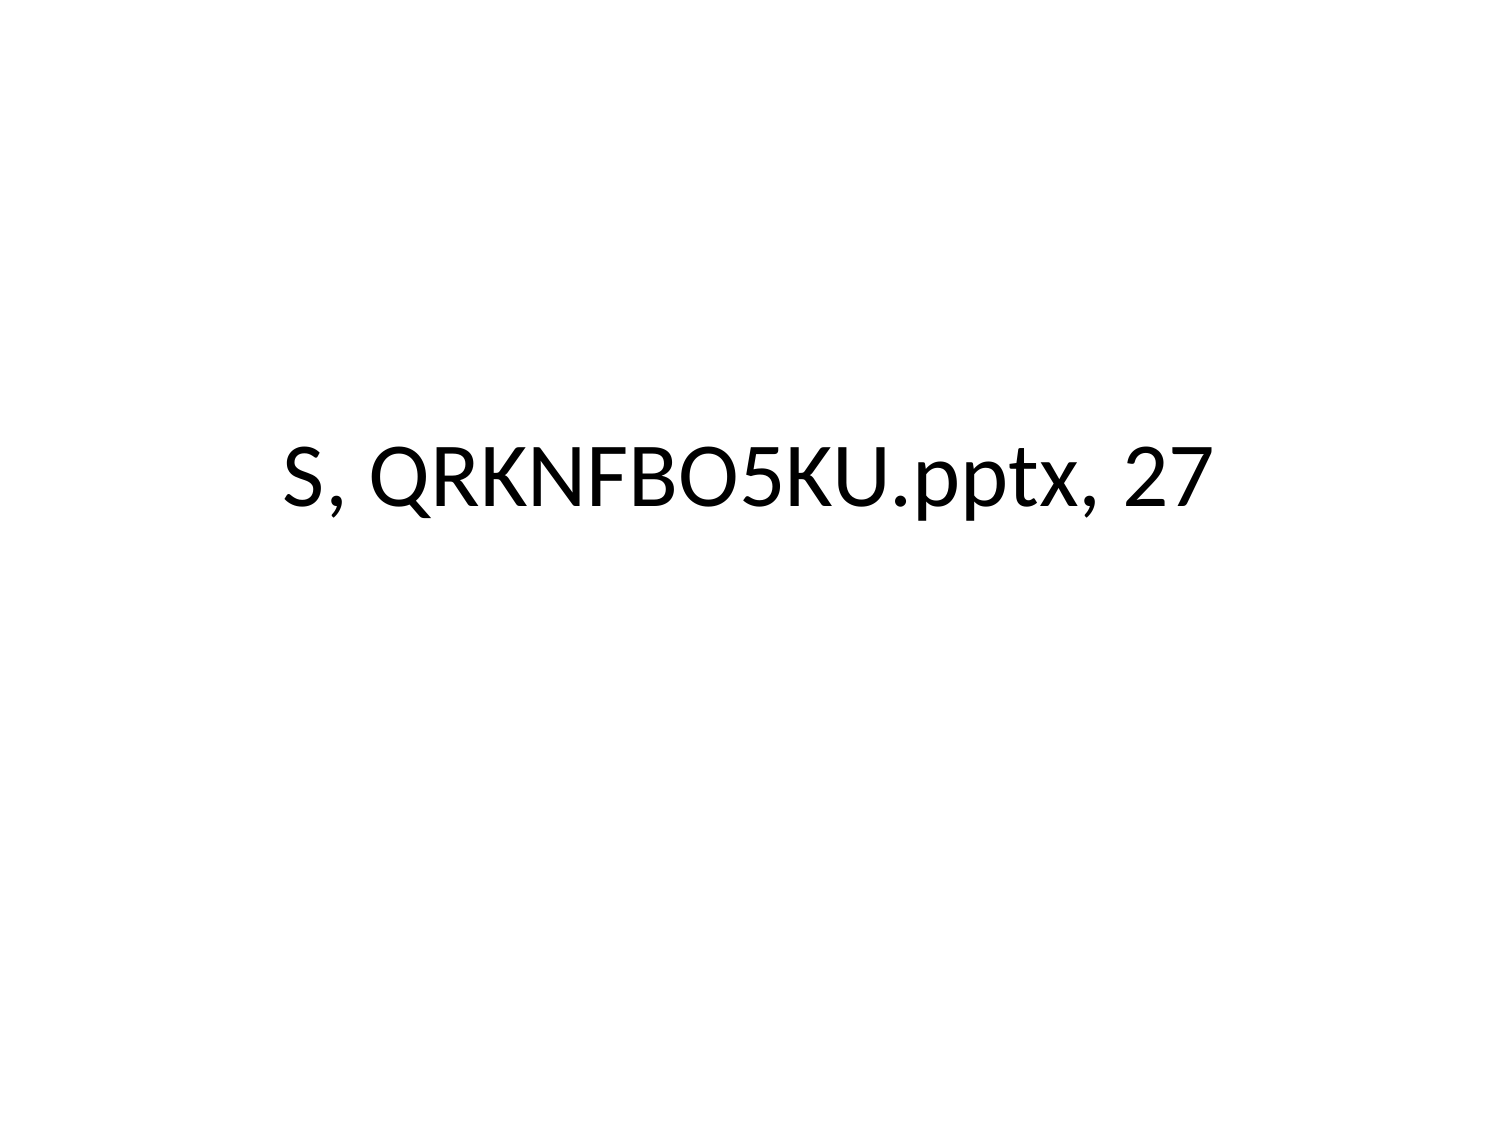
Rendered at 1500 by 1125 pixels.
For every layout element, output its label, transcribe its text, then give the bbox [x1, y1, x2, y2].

title S, QRKNFBO5KU.pptx, 27 [112, 349, 1388, 591]
